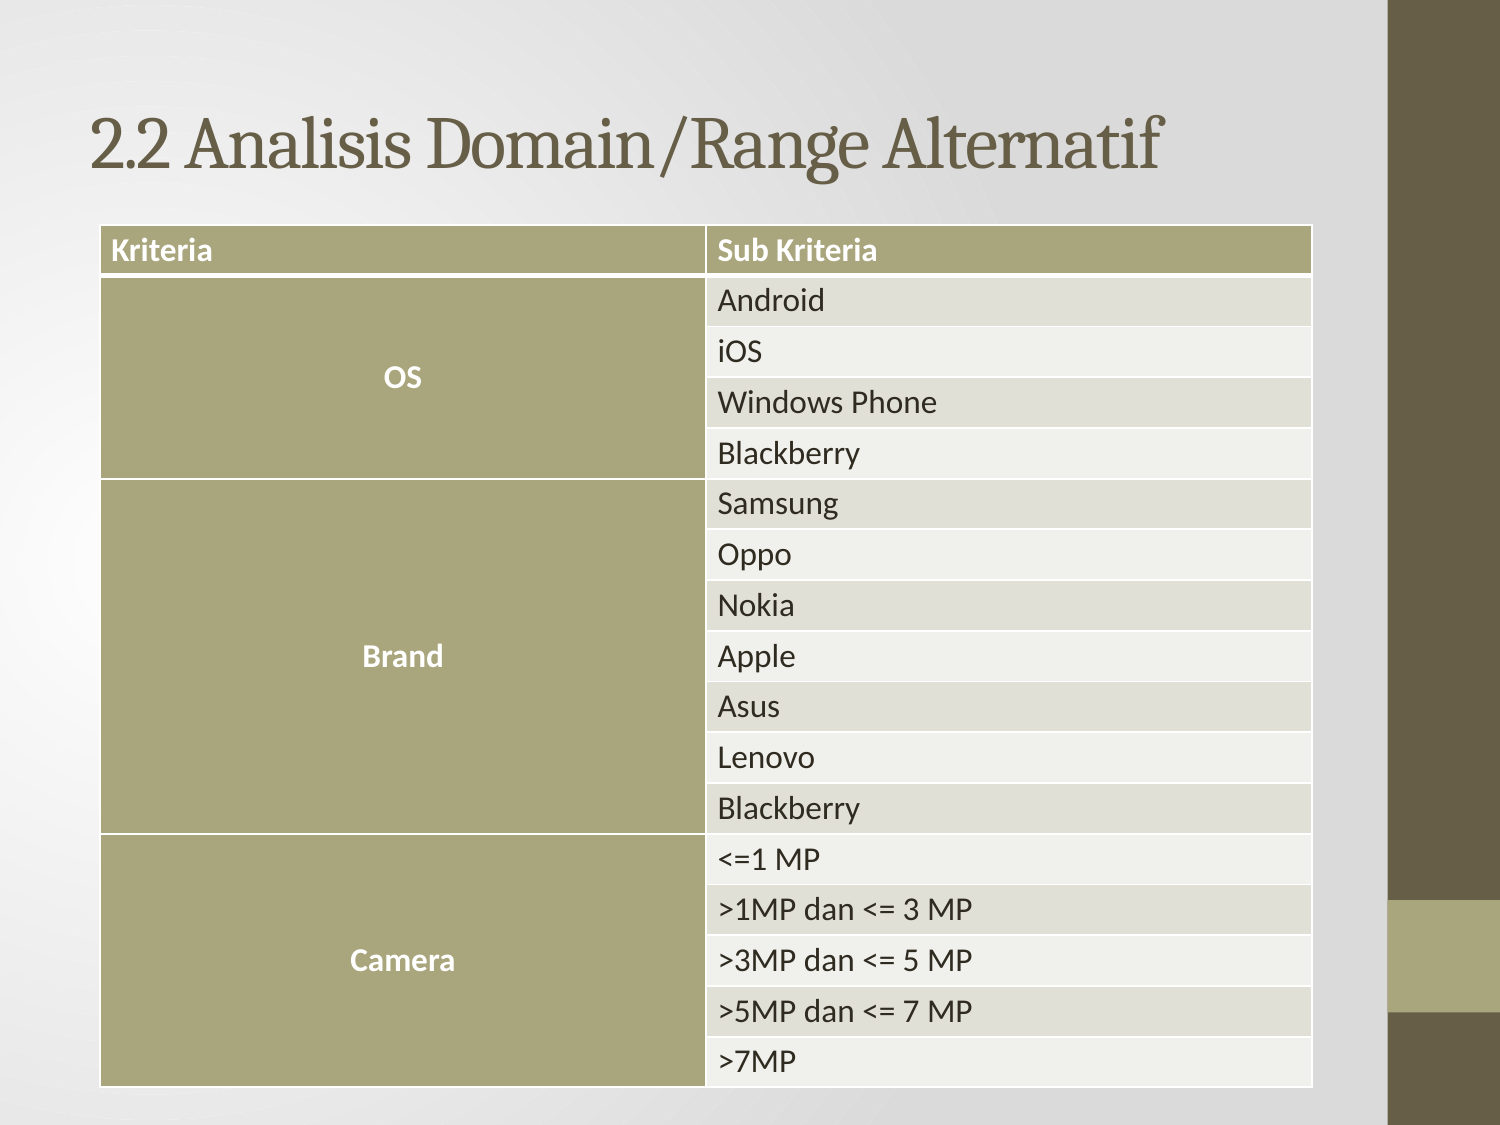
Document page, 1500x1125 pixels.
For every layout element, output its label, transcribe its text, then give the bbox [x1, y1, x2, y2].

table_cell Blackberry [707, 784, 1311, 833]
table_cell OS [101, 278, 705, 478]
table_cell Windows Phone [707, 378, 1311, 427]
table_cell >7MP [707, 1038, 1311, 1086]
table_cell Lenovo [707, 733, 1311, 782]
table_cell iOS [707, 327, 1311, 376]
title 2.2 Analisis Domain/Range Alternatif [75, 45, 1325, 233]
table_cell Apple [707, 632, 1311, 681]
table_cell >3MP dan <= 5 MP [707, 936, 1311, 985]
table_header Kriteria [101, 226, 705, 273]
table_cell Asus [707, 682, 1311, 731]
table_cell Nokia [707, 581, 1311, 630]
table_cell >1MP dan <= 3 MP [707, 885, 1311, 934]
table_cell Android [707, 278, 1311, 326]
table_cell Oppo [707, 530, 1311, 579]
table_header Sub Kriteria [707, 226, 1311, 273]
table_cell <=1 MP [707, 835, 1311, 884]
table_cell Blackberry [707, 429, 1311, 478]
table_cell Samsung [707, 480, 1311, 528]
table_cell Camera [101, 835, 705, 1086]
table_cell Brand [101, 480, 705, 833]
table_cell >5MP dan <= 7 MP [707, 987, 1311, 1036]
